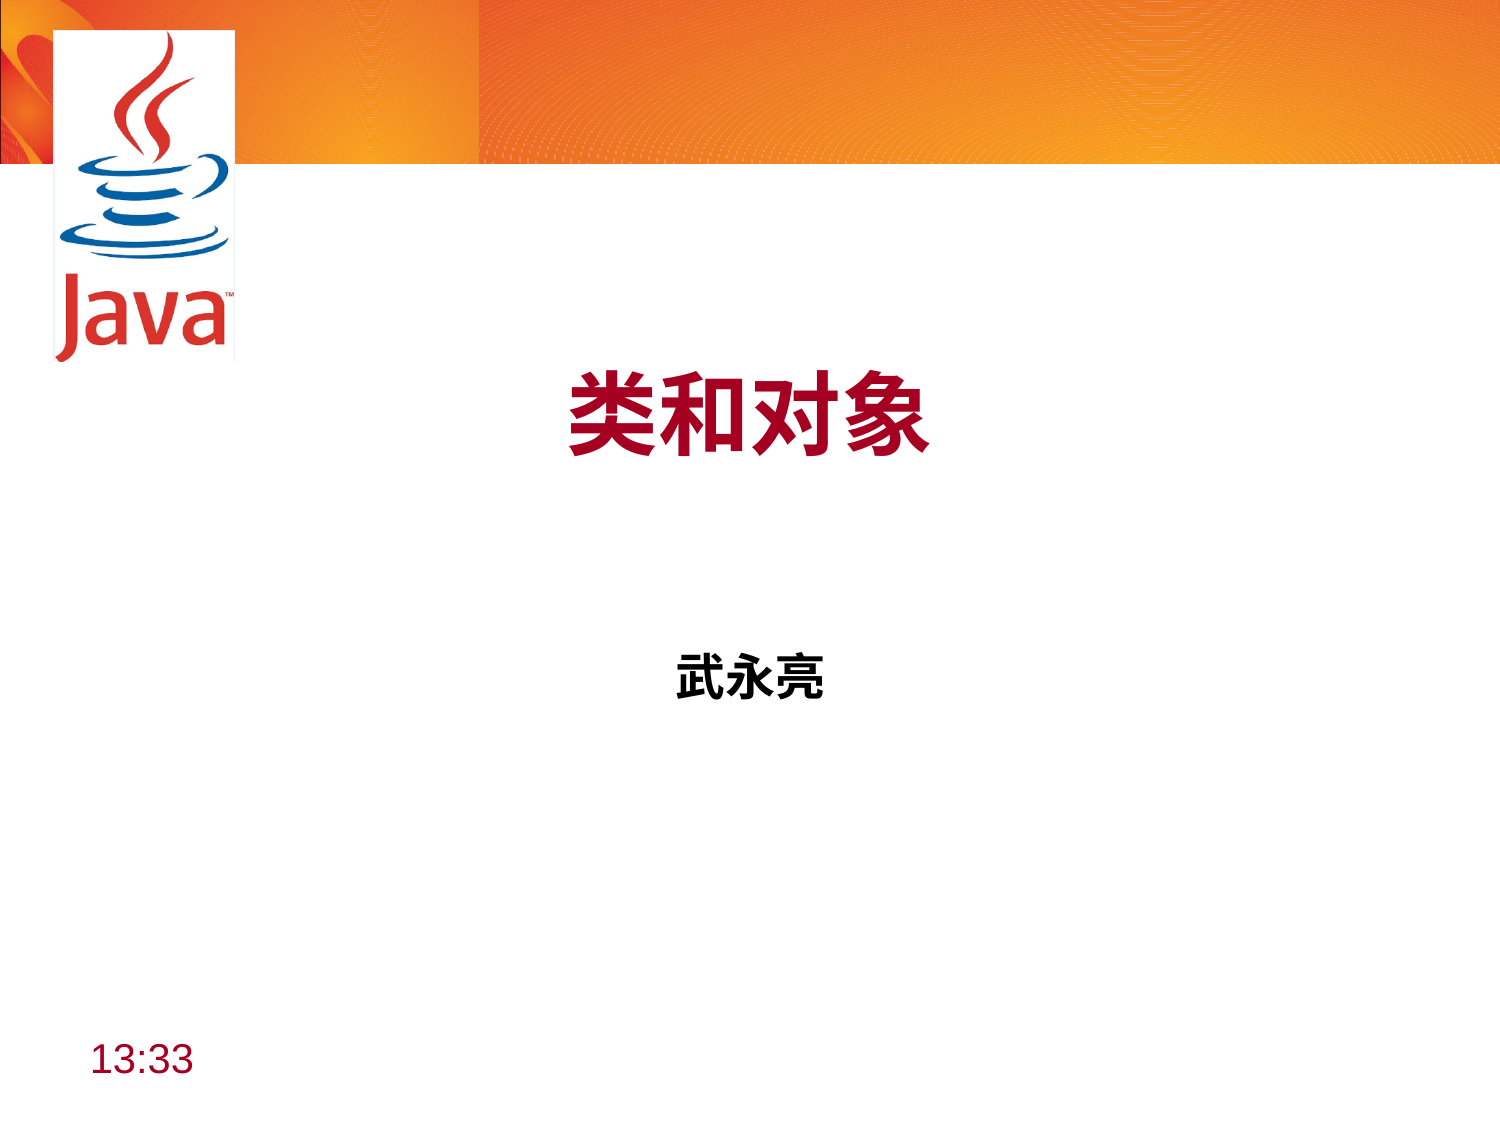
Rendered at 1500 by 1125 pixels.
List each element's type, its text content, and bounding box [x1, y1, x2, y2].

picture [0, 0, 1500, 362]
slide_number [75, 1024, 425, 1103]
subtitle 武永亮 [225, 637, 1275, 925]
title 类和对象 [112, 349, 1388, 591]
